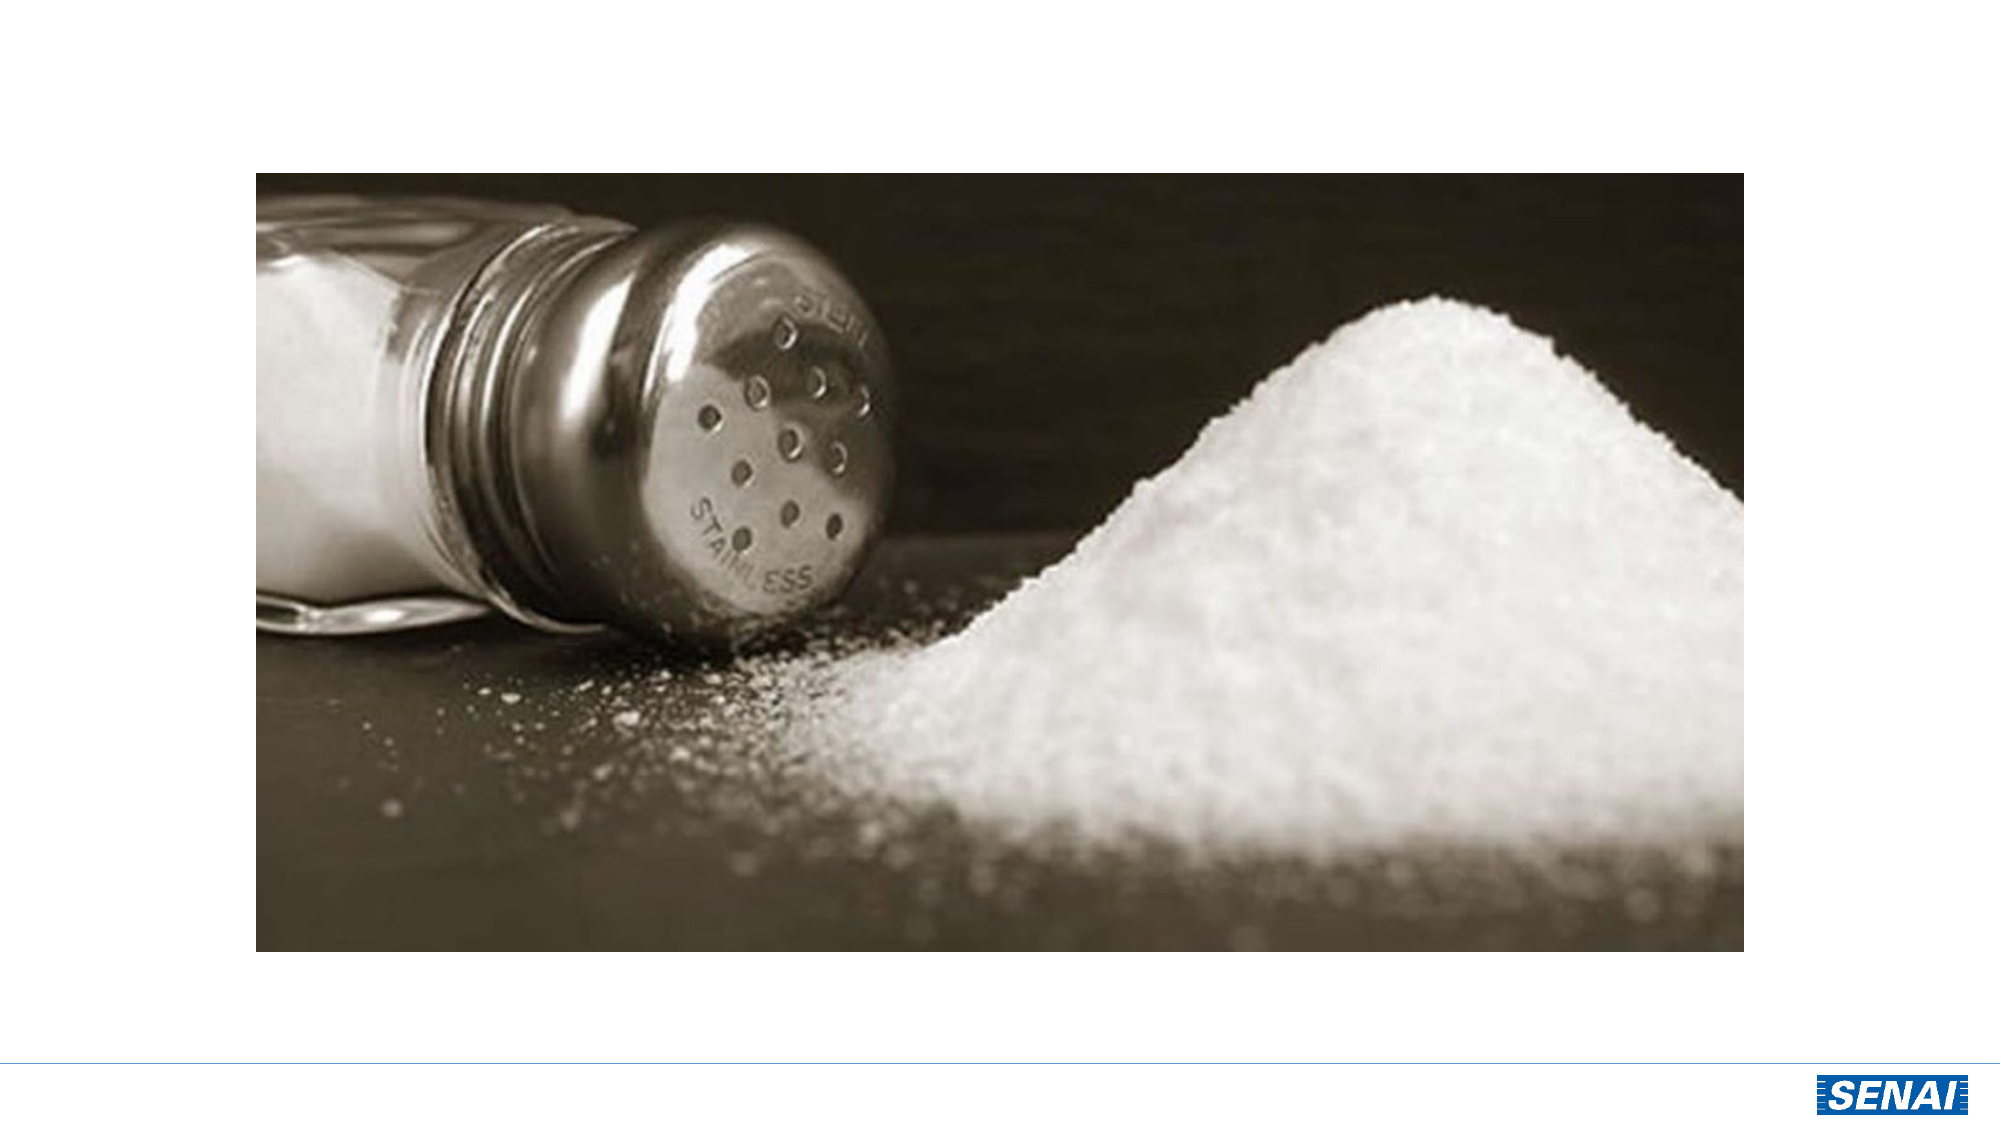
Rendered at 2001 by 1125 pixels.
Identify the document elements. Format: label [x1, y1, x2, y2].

picture [256, 173, 1744, 952]
picture [1817, 1075, 1968, 1115]
